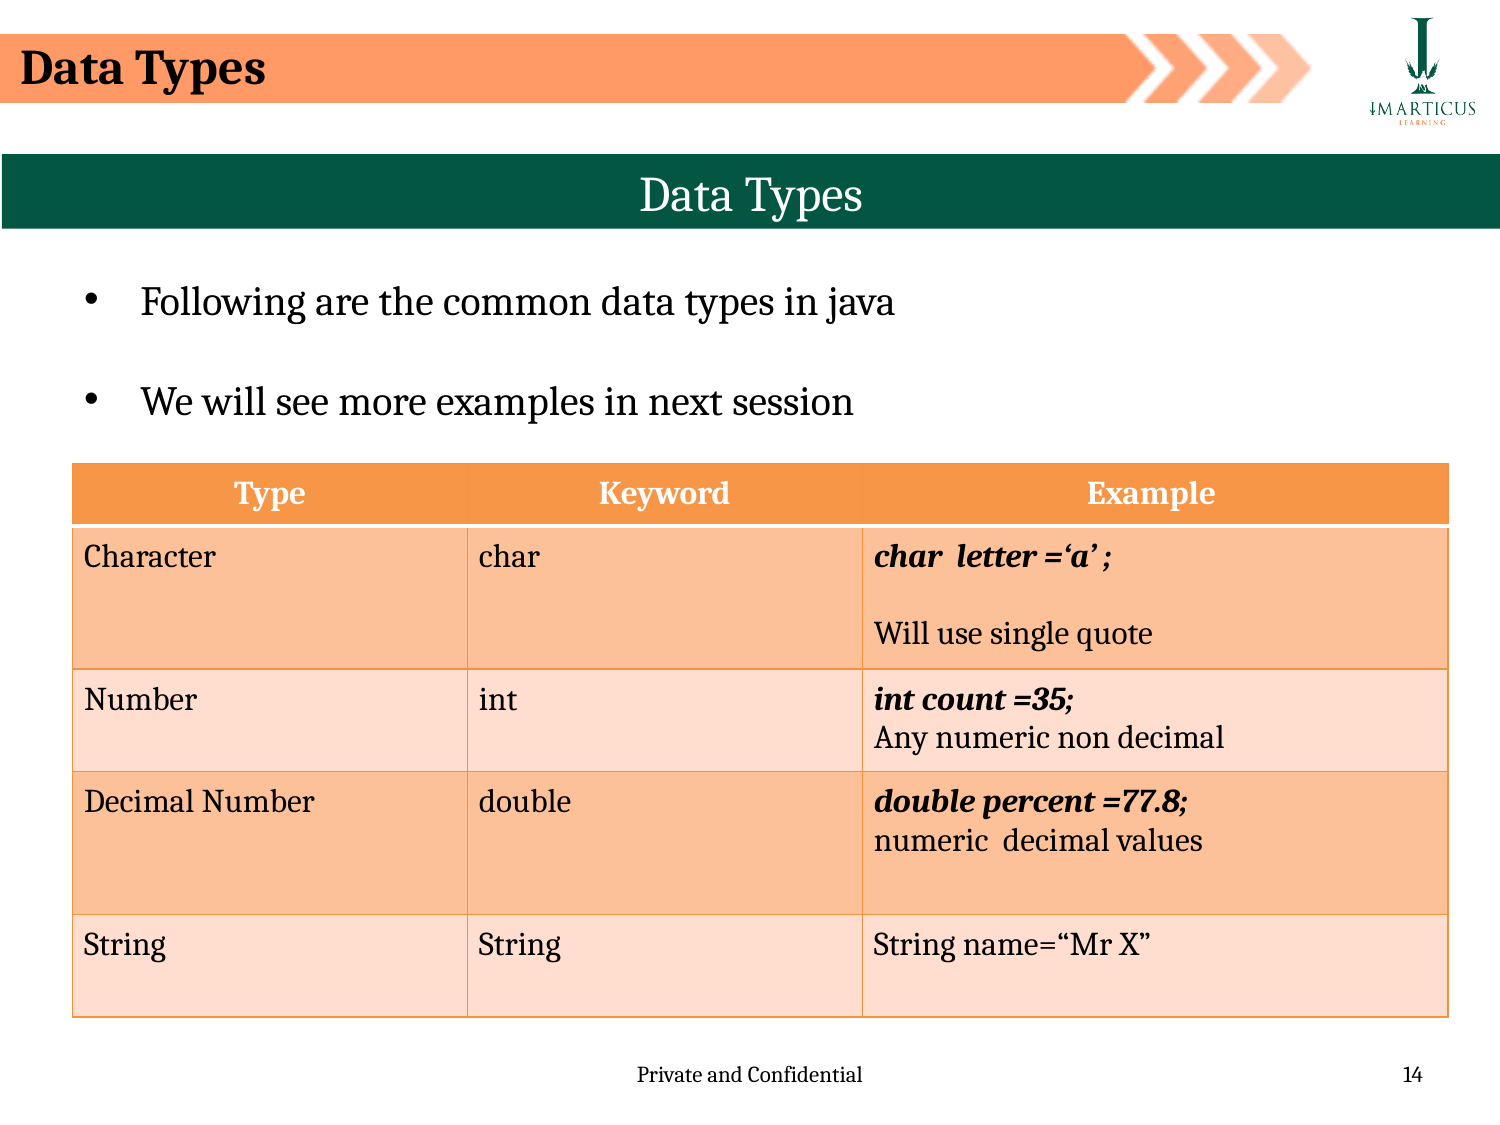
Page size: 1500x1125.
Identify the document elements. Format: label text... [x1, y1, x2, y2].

picture [282, 0, 1500, 150]
table_header Keyword [468, 464, 862, 524]
table_cell Decimal Number [73, 772, 467, 914]
table_cell String [468, 915, 862, 1016]
table_cell double percent =77.8; numeric decimal values [863, 772, 1447, 914]
table_cell char [468, 528, 862, 668]
table_cell String [73, 915, 467, 1016]
text_box Data Types [5, 19, 282, 110]
table_cell char letter =‘a’ ; Will use single quote [863, 528, 1447, 668]
picture [0, 34, 5, 103]
text_box Data Types [1, 154, 1500, 229]
text_box Following are the common data types in java We will see more examples in next session [69, 266, 1452, 431]
table_cell int count =35; Any numeric non decimal [863, 670, 1447, 771]
table_header Example [863, 464, 1447, 524]
table_cell Number [73, 670, 467, 771]
table_cell String name=“Mr X” [863, 915, 1447, 1016]
table_cell double [468, 772, 862, 914]
table_cell Character [73, 528, 467, 668]
table_header Type [73, 464, 467, 524]
table_cell int [468, 670, 862, 771]
